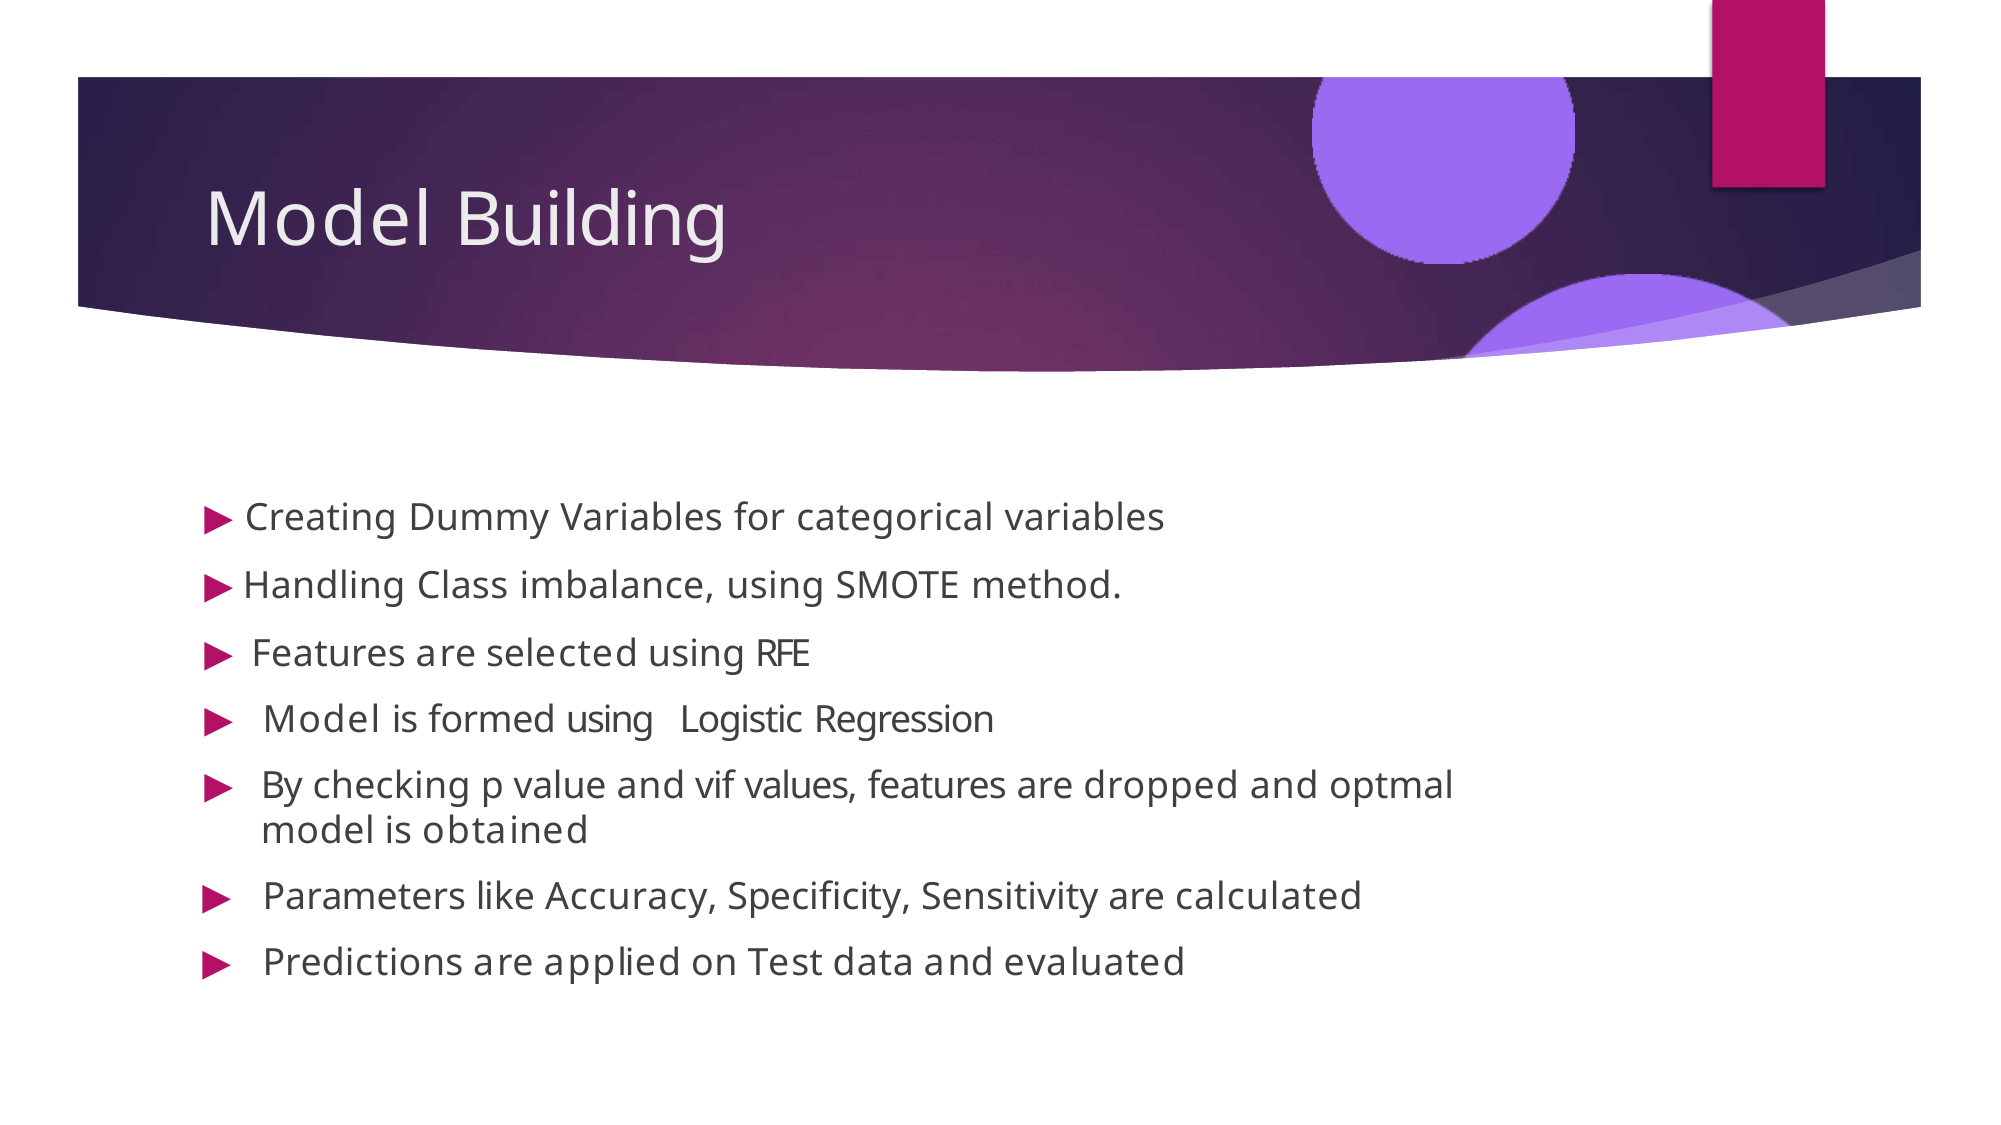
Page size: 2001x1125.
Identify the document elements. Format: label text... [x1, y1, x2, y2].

picture [79, 0, 1920, 371]
title Model Building [202, 168, 743, 359]
text_box ▶ Creating Dummy Variables for categorical variables ▶ Handling Class imbalance, using SMOTE method. ▶ Features are selected using RFE ▶ Model is formed using Logistic Regression ▶ By checking p value and vif values, features are dropped and optmal model is obtained ▶ Parameters like Accuracy, Specificity, Sensitivity are calculated ▶ Predictions are applied on Test data and evaluated [202, 468, 1530, 983]
